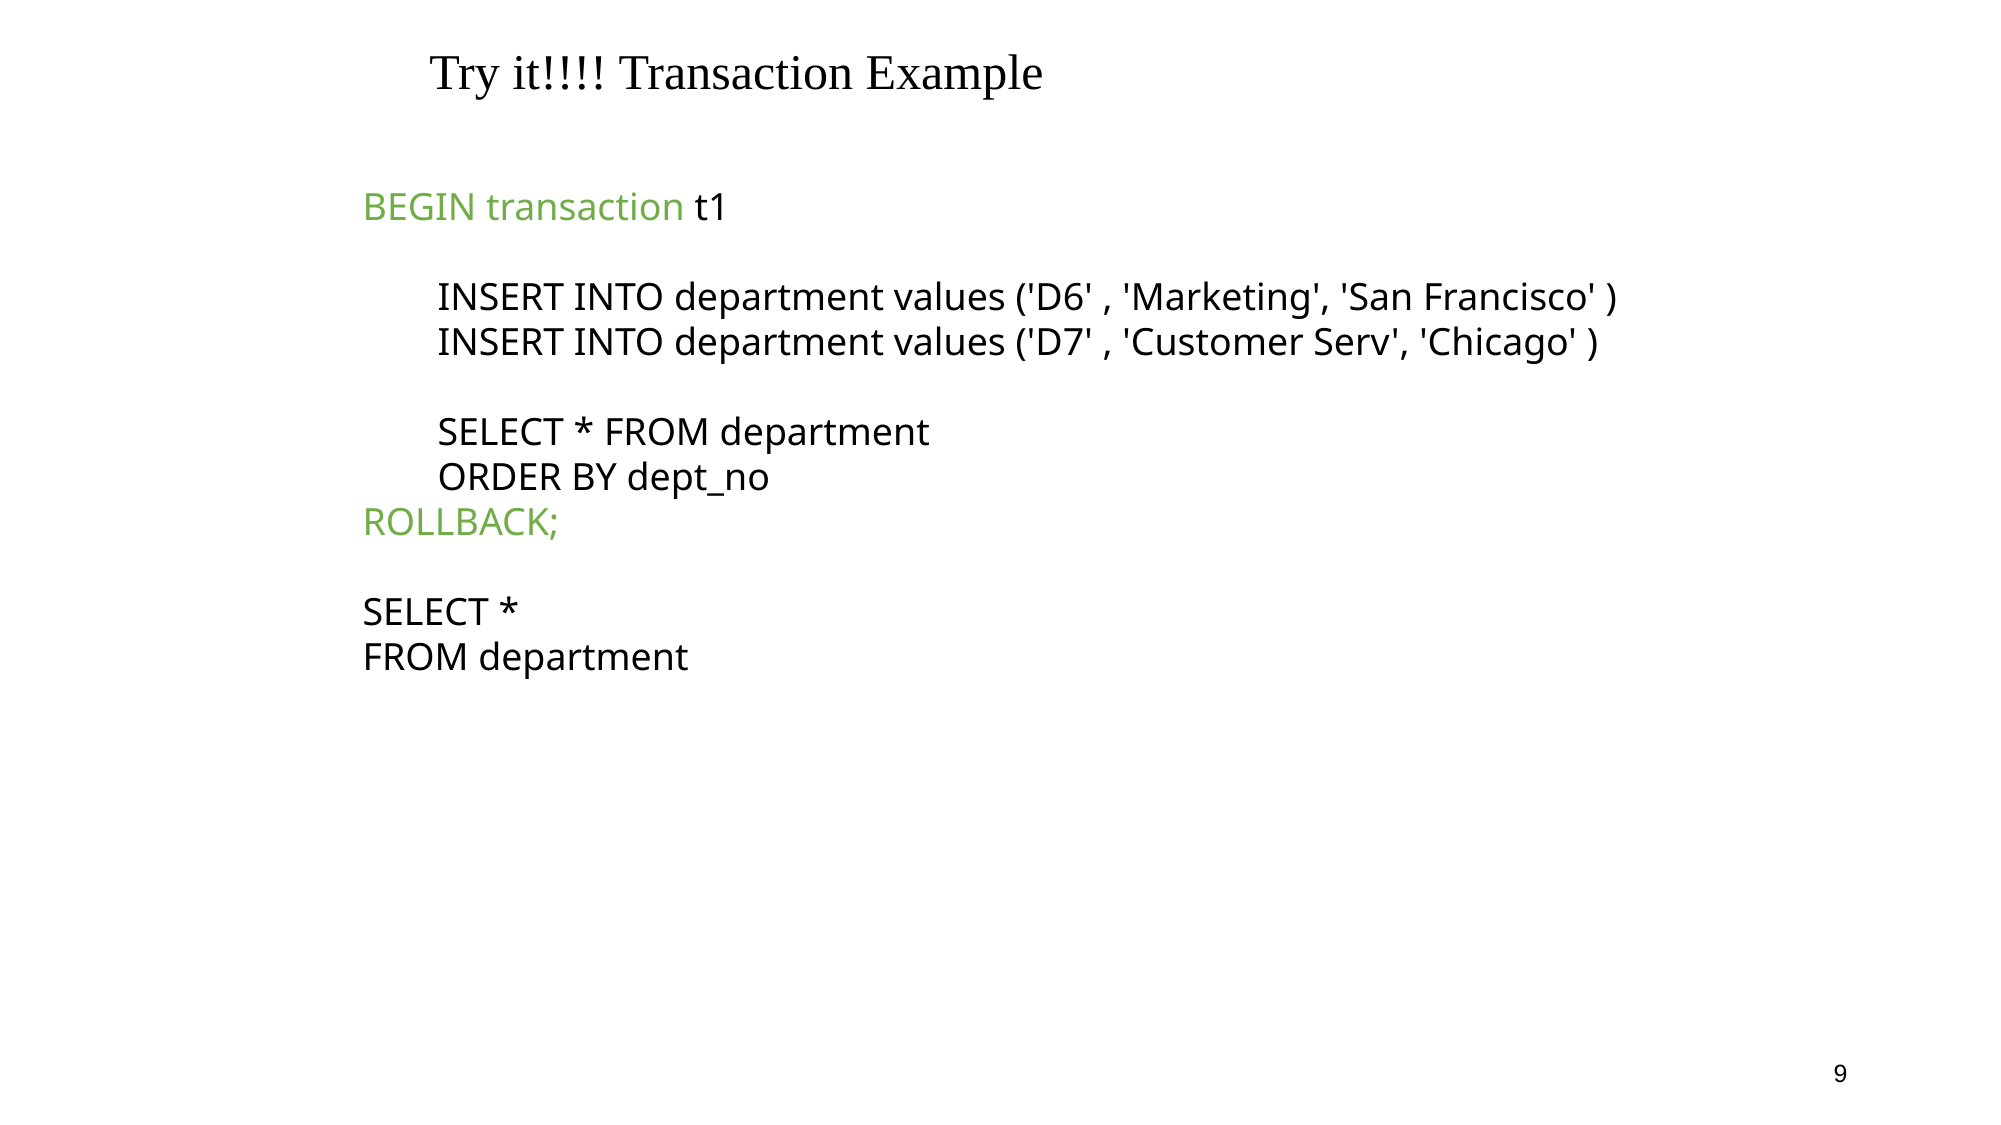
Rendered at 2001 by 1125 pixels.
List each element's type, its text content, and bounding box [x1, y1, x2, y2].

slide_number 9 [1412, 1042, 1863, 1103]
text_box BEGIN transaction t1 INSERT INTO department values ('D6' , 'Marketing', 'San Francisco' ) INSERT INTO department values ('D7' , 'Customer Serv', 'Chicago' ) SELECT * FROM department ORDER BY dept_no ROLLBACK; SELECT * FROM department [347, 175, 1641, 686]
text_box Try it!!!! Transaction Example [414, 31, 1059, 107]
